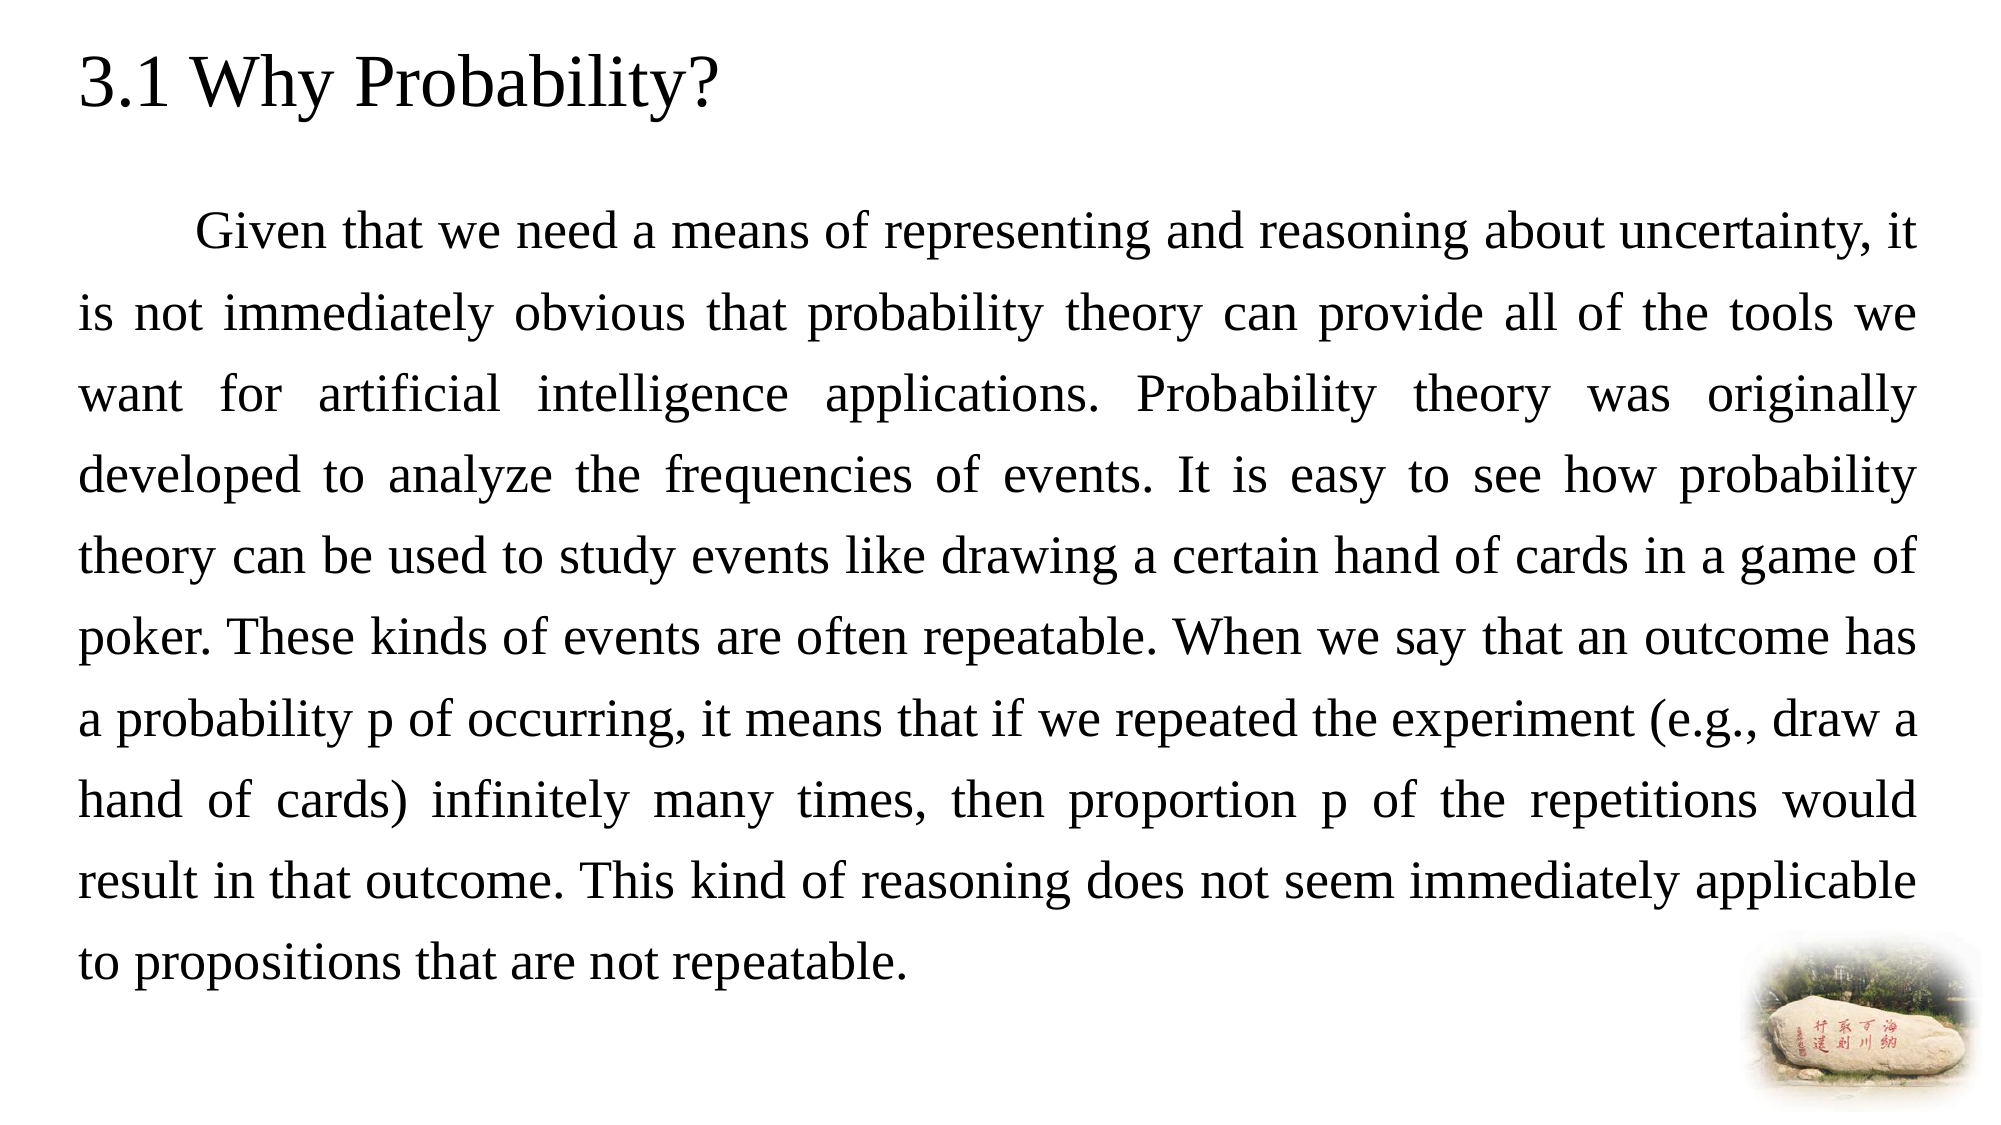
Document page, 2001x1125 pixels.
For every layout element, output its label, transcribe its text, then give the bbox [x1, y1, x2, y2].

list Given that we need a means of representing and reasoning about uncertainty, it is not immediately obvious that probability theory can provide all of the tools we want for artificial intelligence applications. Probability theory was originally developed to analyze the frequencies of events. It is easy to see how probability theory can be used to study events like drawing a certain hand of cards in a game of poker. These kinds of events are often repeatable. When we say that an outcome has a probability p of occurring, it means that if we repeated the experiment (e.g., draw a hand of cards) infinitely many times, then proportion p of the repetitions would result in that outcome. This kind of reasoning does not seem immediately applicable to propositions that are not repeatable. [63, 171, 1936, 1014]
title 3.1 Why Probability? [63, 21, 1789, 142]
picture [1740, 927, 1985, 1112]
